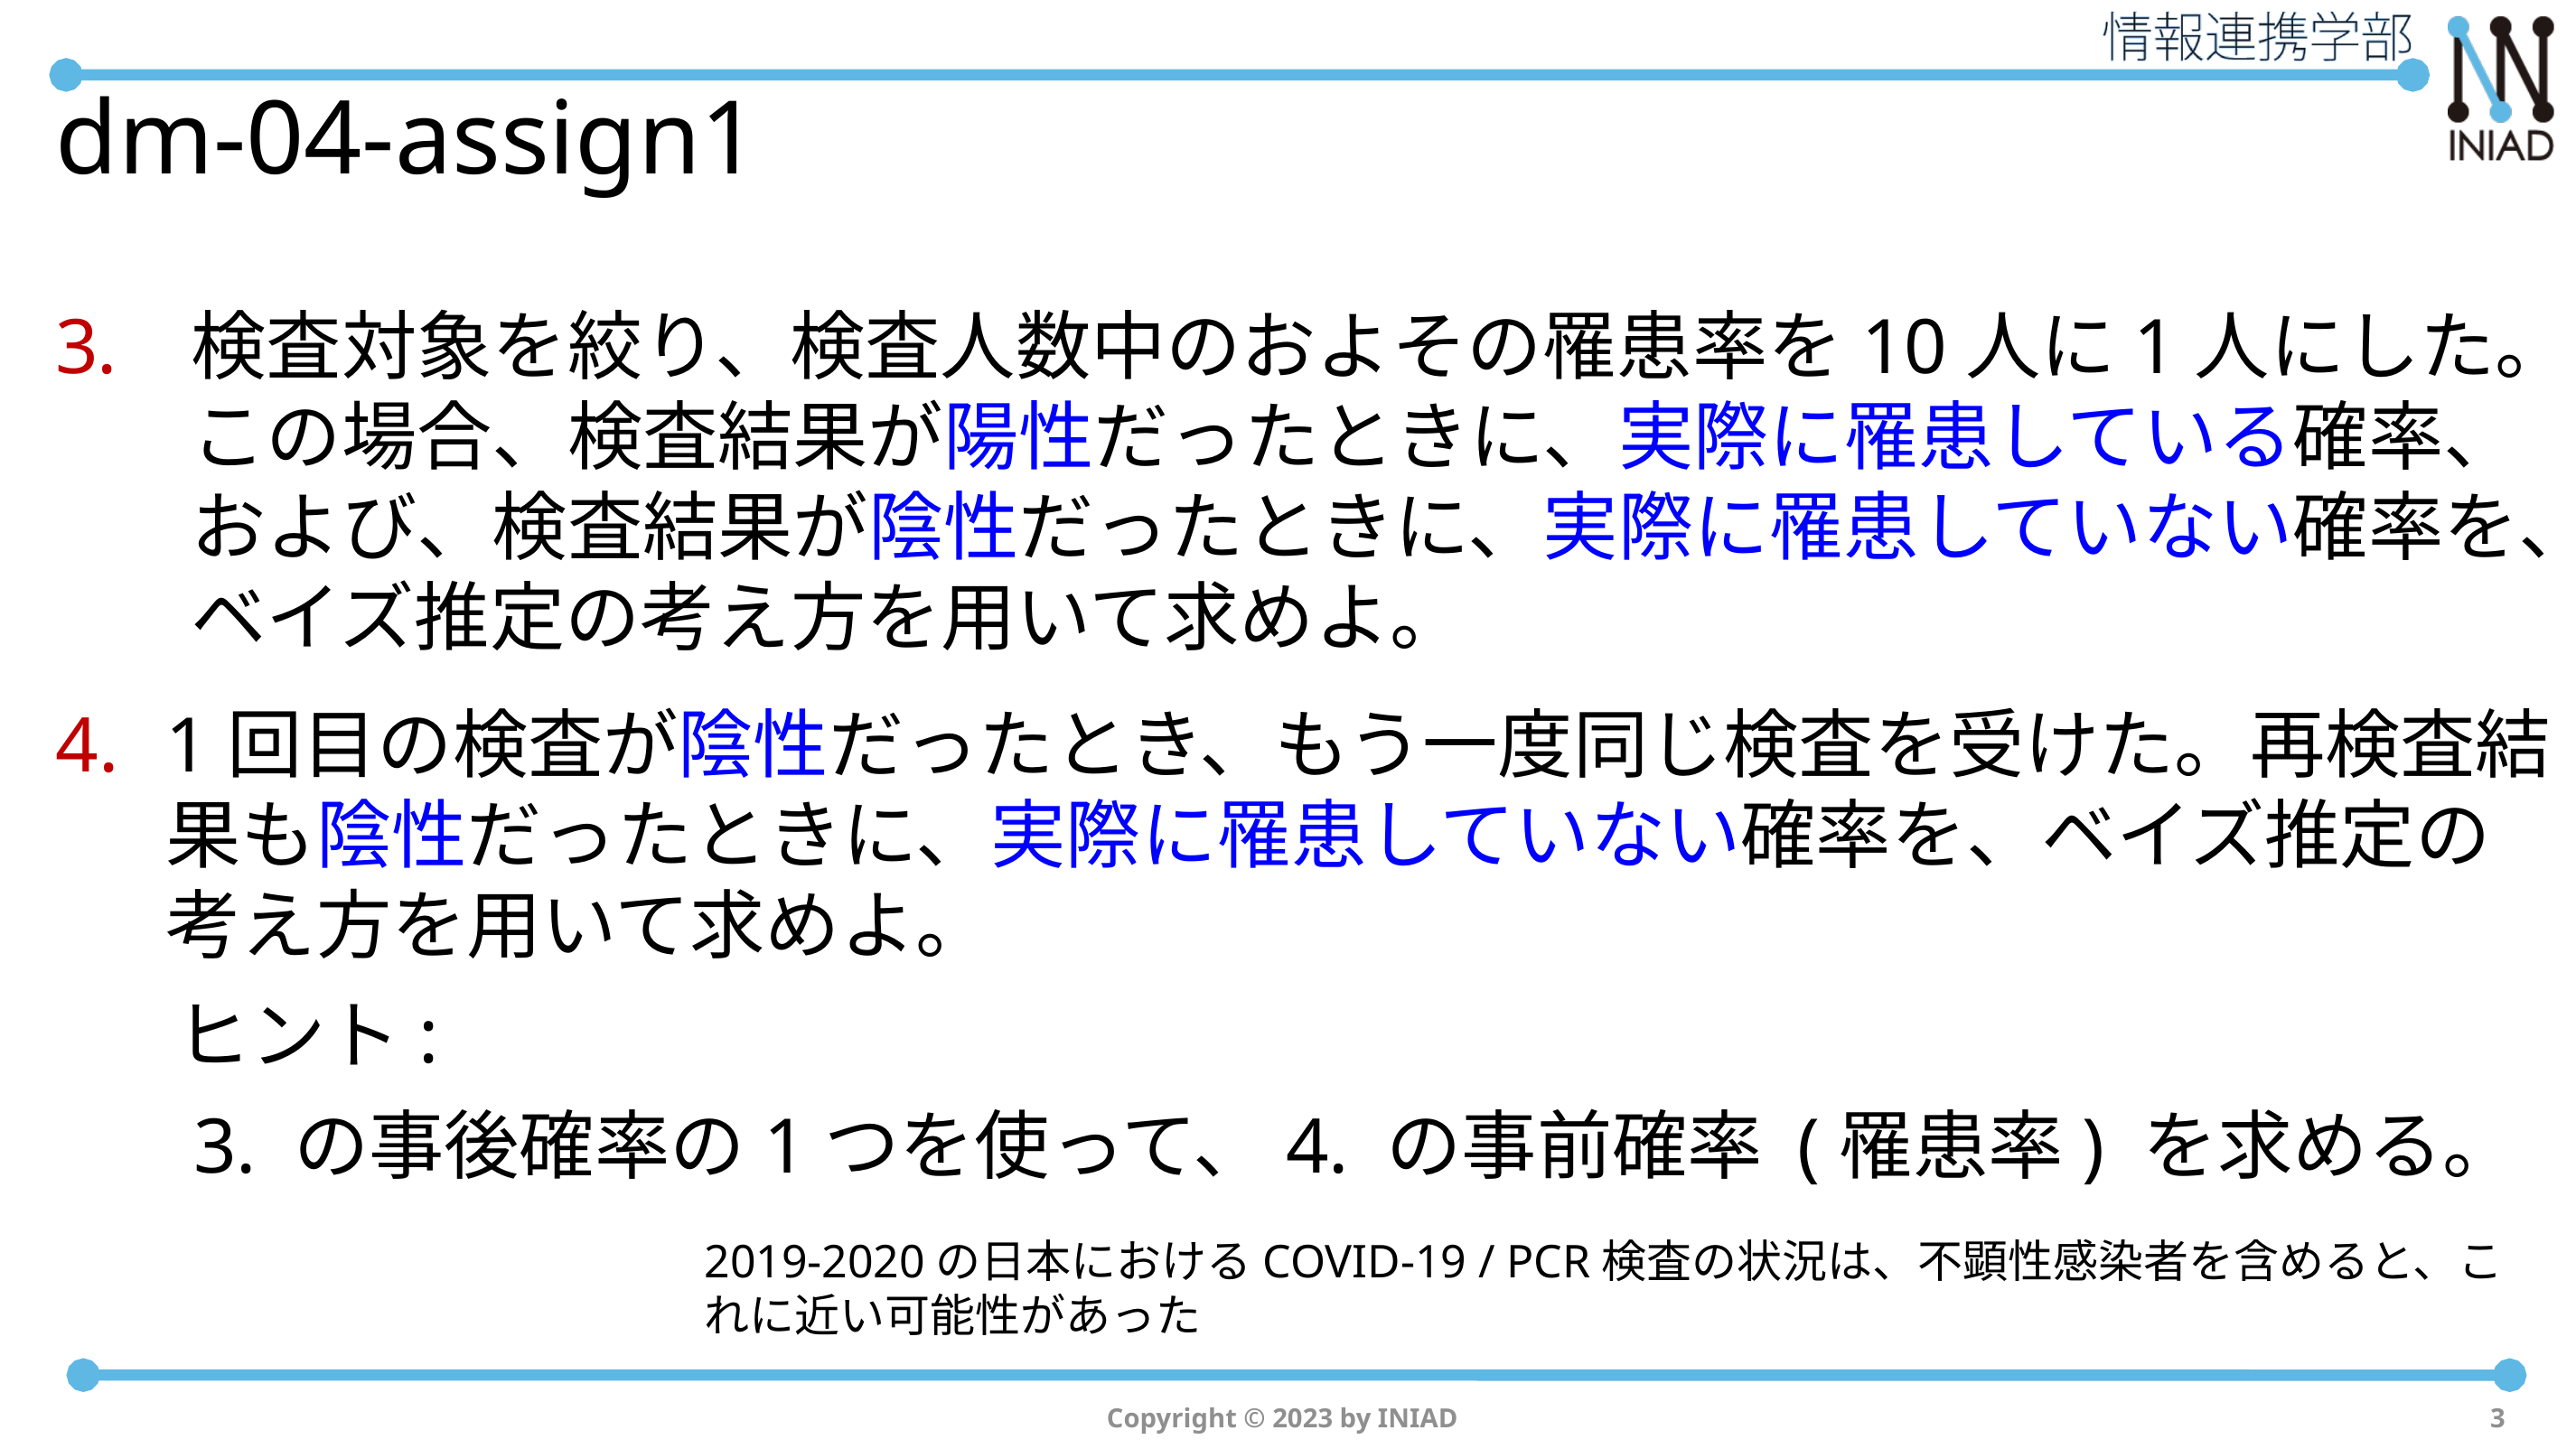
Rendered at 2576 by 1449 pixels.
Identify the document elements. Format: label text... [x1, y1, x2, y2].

list 検査対象を絞り、検査人数中のおよその罹患率を10人に1人にした。この場合、検査結果が陽性だったときに、実際に罹患している確率、および、検査結果が陰性だったときに、実際に罹患していない確率を、ベイズ推定の考え方を用いて求めよ。 1回目の検査が陰性だったとき、もう一度同じ検査を受けた。再検査結果も陰性だったときに、実際に罹患していない確率を、ベイズ推定の考え方を用いて求めよ。 ヒント: 3. の事後確率の1つを使って、4. の事前確率 (罹患率) を求める。 [55, 228, 2553, 1258]
title dm-04-assign1 [55, 71, 2413, 228]
picture [2448, 12, 2555, 170]
text_box 2019-2020の日本におけるCOVID-19 / PCR検査の状況は、不顕性感染者を含めると、これに近い可能性があった [691, 1226, 2520, 1348]
slide_number 3 [2376, 1376, 2519, 1445]
footer Copyright © 2023 by INIAD [59, 1374, 2506, 1445]
